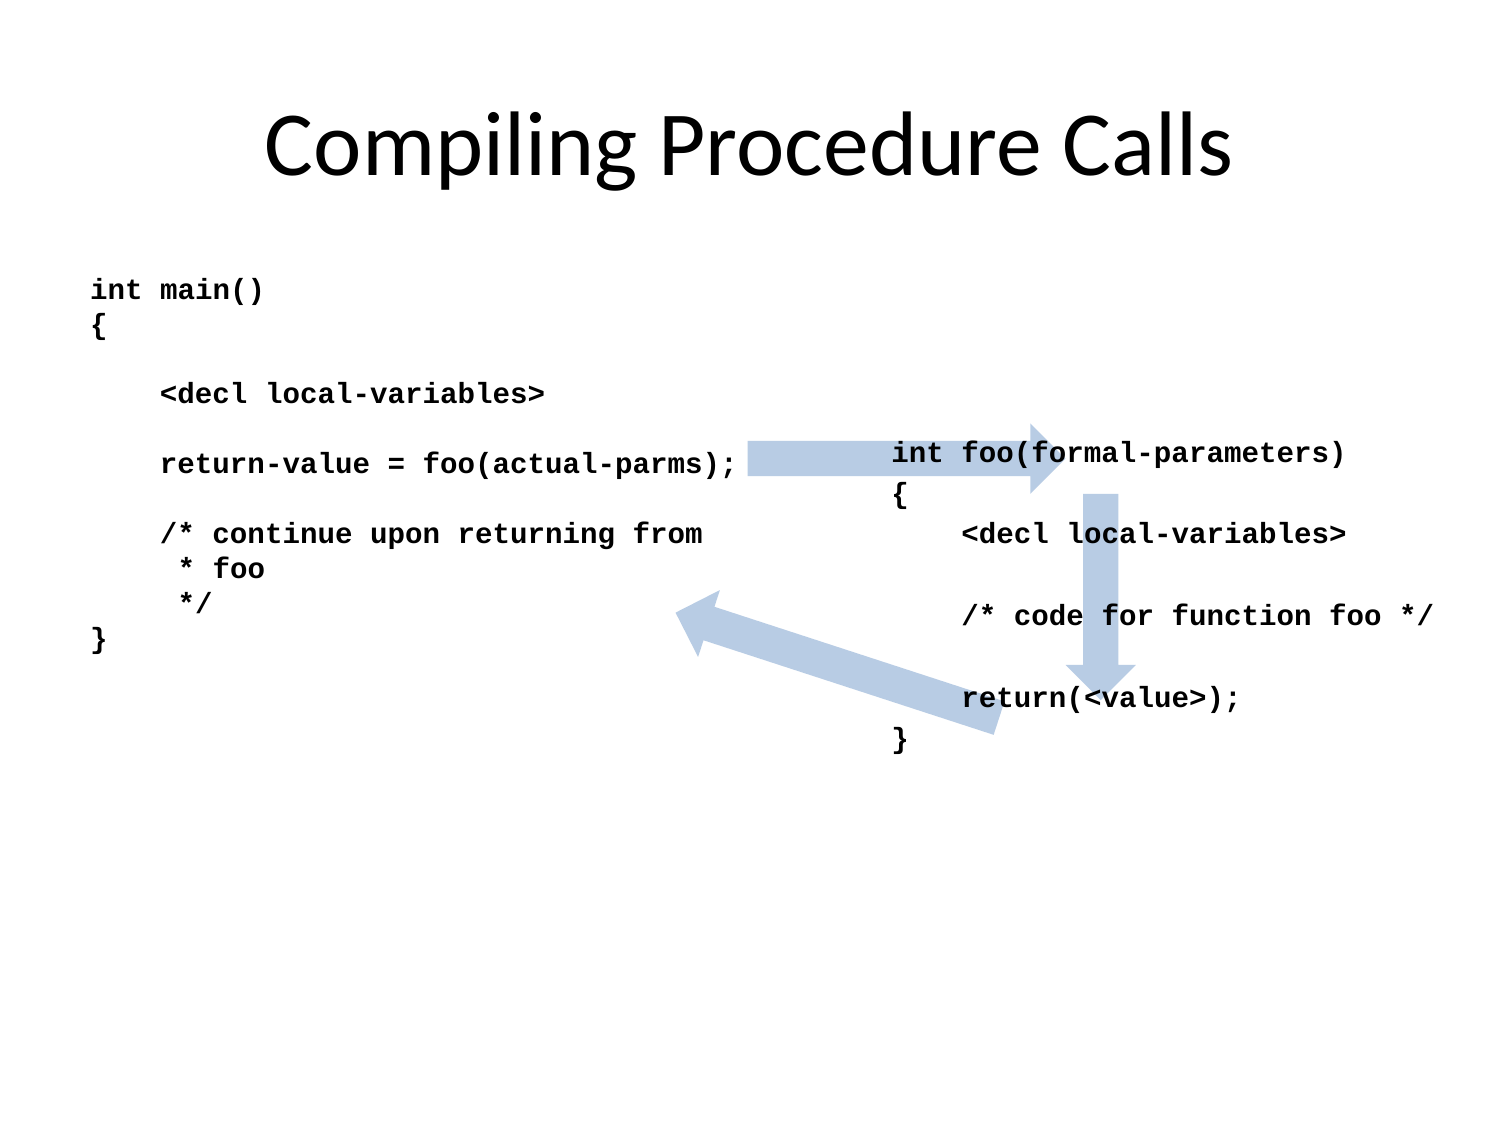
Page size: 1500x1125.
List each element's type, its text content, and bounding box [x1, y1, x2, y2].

list int main() { <decl local-variables> return-value = foo(actual-parms); /* continue upon returning from * foo */ } [75, 262, 766, 1005]
text_box [766, 621, 876, 699]
title Compiling Procedure Calls [75, 45, 1425, 233]
text_box [766, 438, 876, 479]
list int foo(formal-parameters) { <decl local-variables> /* code for function foo */ return(<value>); } [876, 262, 1464, 1005]
